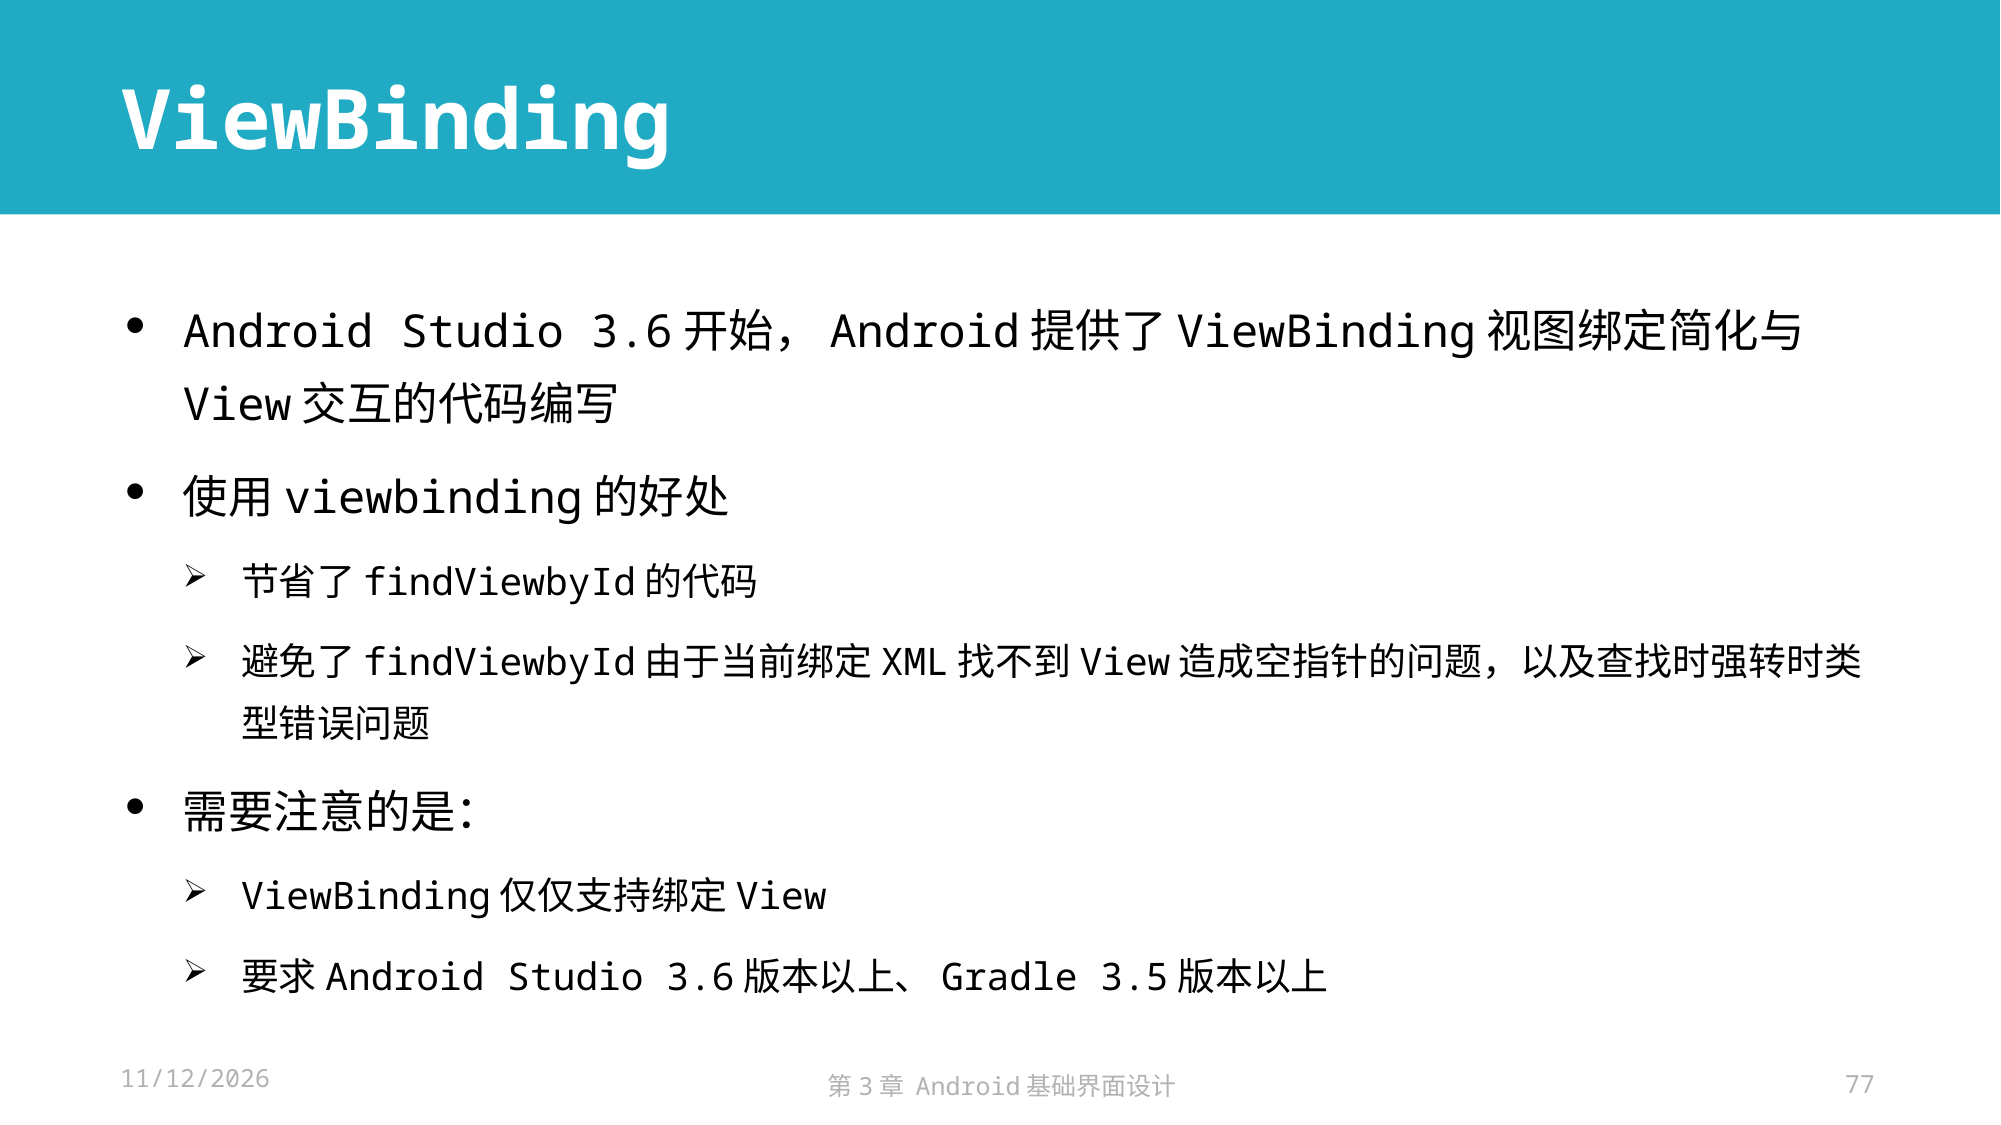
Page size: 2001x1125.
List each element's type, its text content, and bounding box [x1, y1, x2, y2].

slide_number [105, 1062, 333, 1097]
title ViewBinding [105, 37, 1886, 175]
list Android Studio 3.6开始，Android提供了ViewBinding视图绑定简化与View交互的代码编写 使用viewbinding的好处 节省了findViewbyId的代码 避免了findViewbyId由于当前绑定XML找不到View造成空指针的问题，以及查找时强转时类型错误问题 需要注意的是： ViewBinding仅仅支持绑定View 要求Android Studio 3.6版本以上、Gradle 3.5版本以上 [109, 275, 1890, 1008]
slide_number 77 [1412, 1068, 1890, 1103]
footer 第3章 Android基础界面设计 [662, 1068, 1342, 1103]
